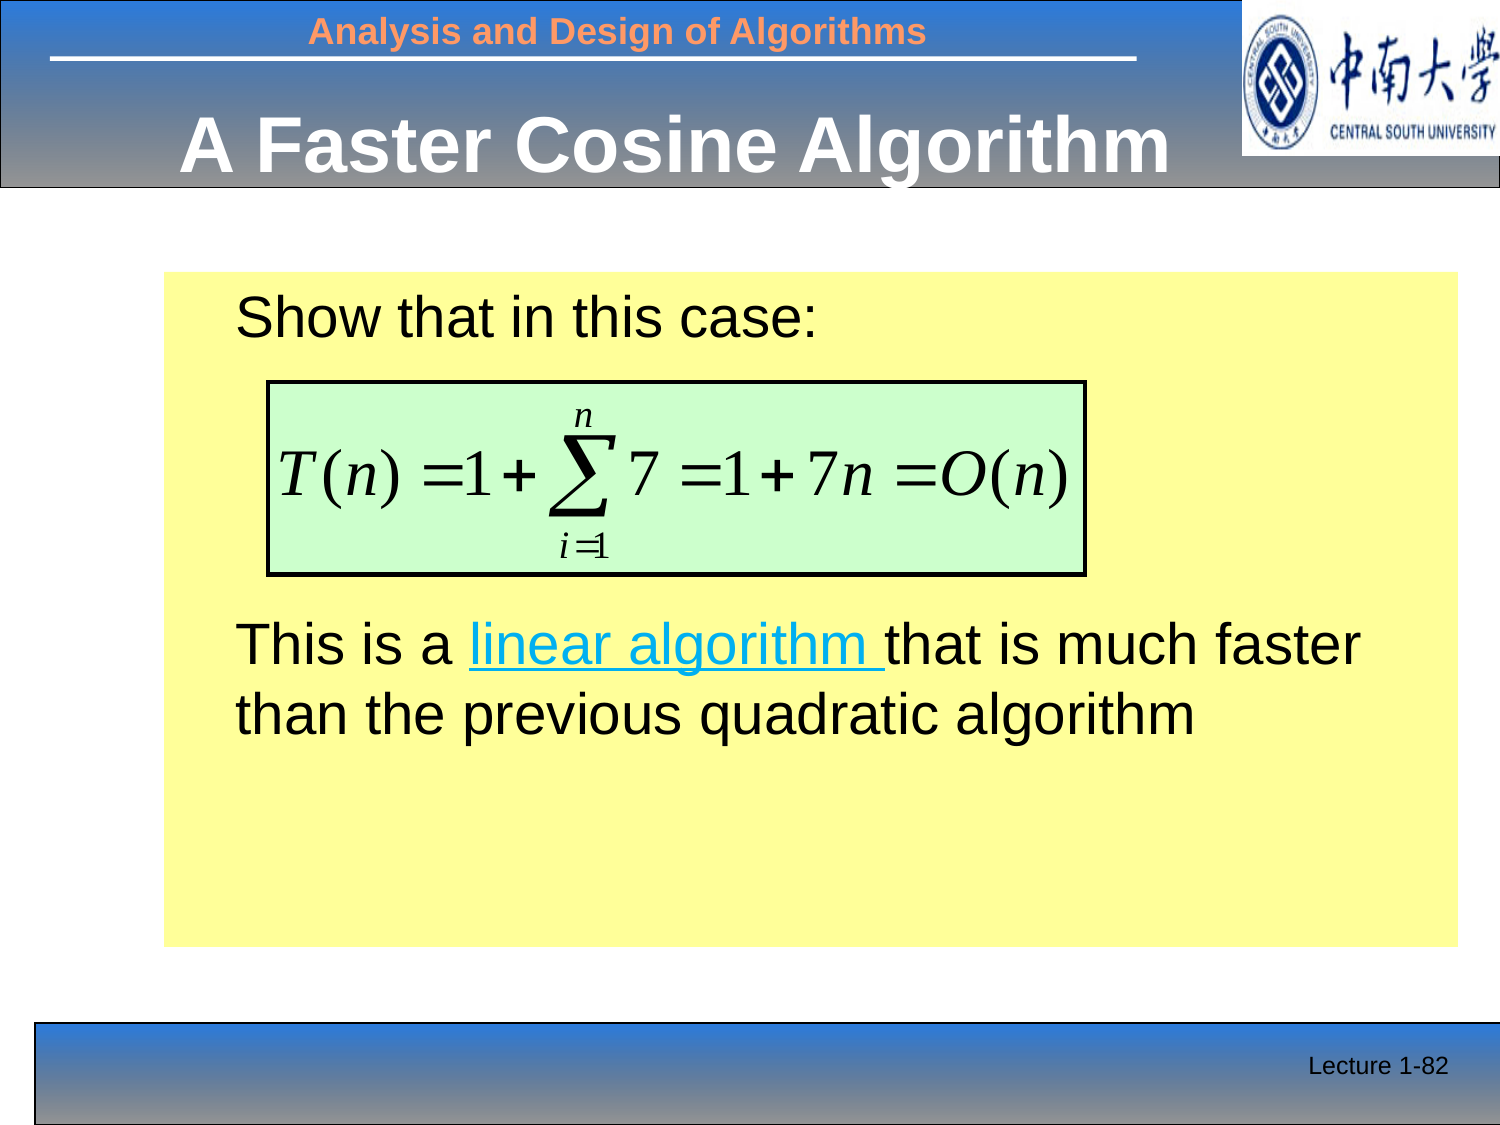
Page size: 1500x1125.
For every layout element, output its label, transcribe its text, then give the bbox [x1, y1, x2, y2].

title A Faster Cosine Algorithm [163, 46, 1440, 235]
slide_number Lecture 1-82 [1293, 1042, 1500, 1118]
list Show that in this case: This is a linear algorithm that is much faster than the previous quadratic algorithm [163, 271, 1459, 948]
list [269, 384, 1083, 573]
picture [1242, 0, 1500, 156]
